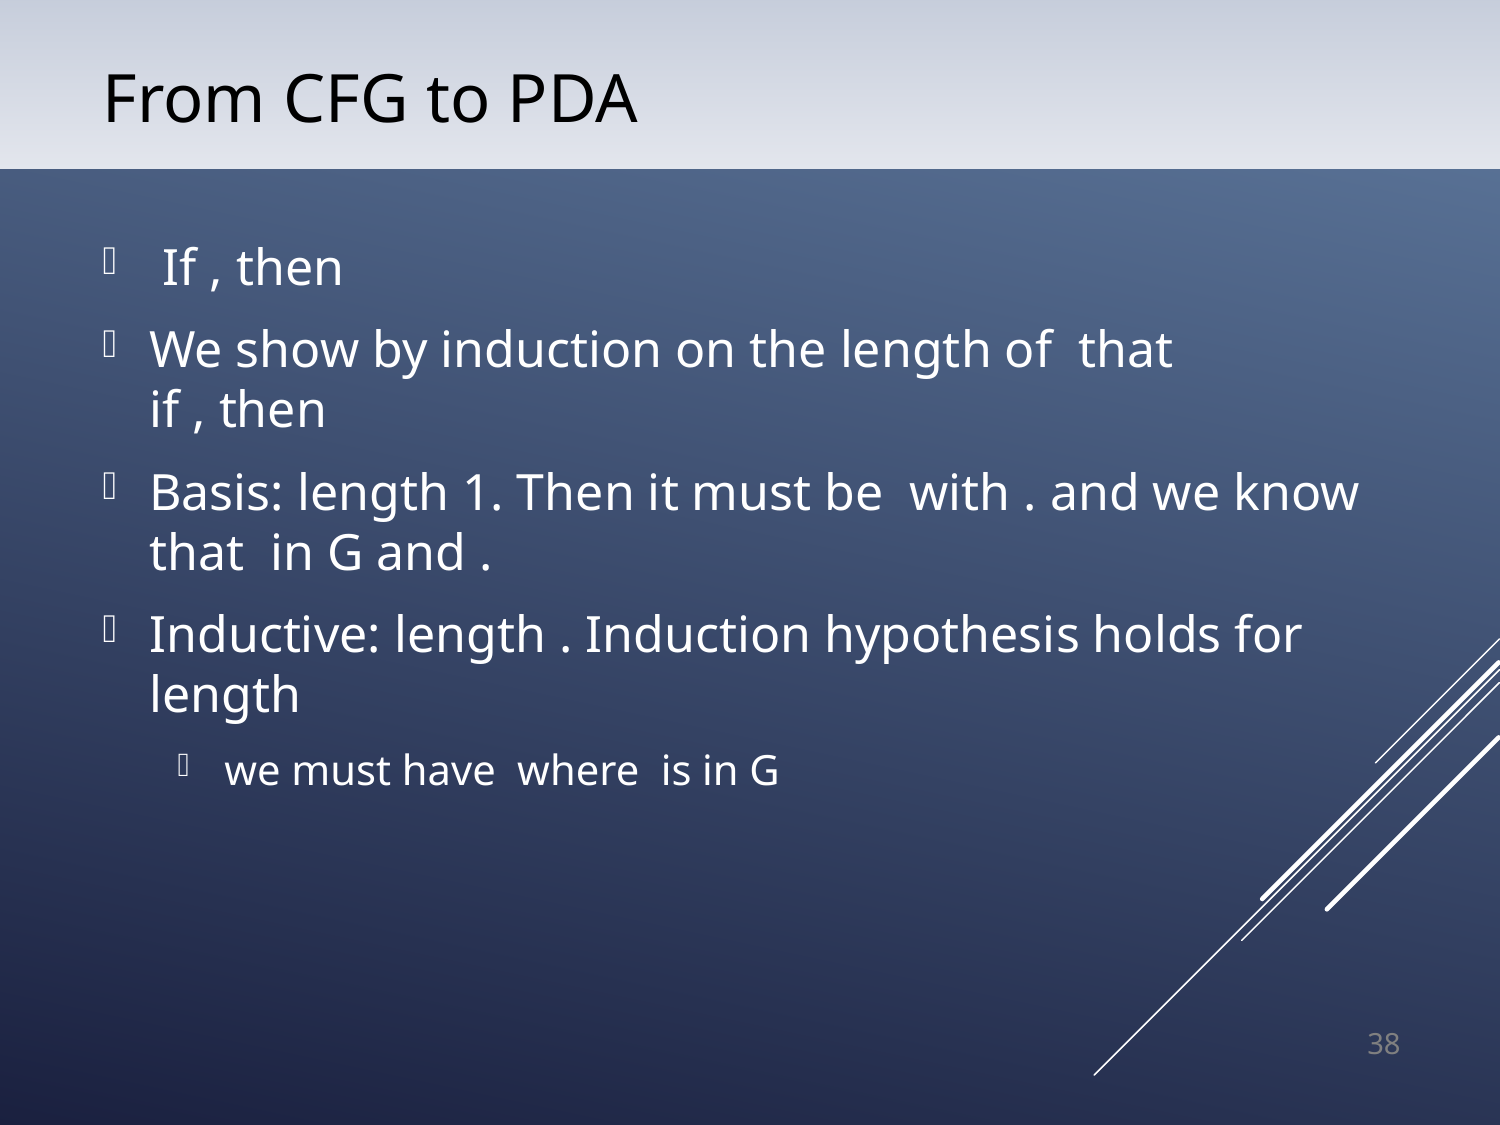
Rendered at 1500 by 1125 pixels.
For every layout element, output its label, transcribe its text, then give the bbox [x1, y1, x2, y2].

title From CFG to PDA [87, 24, 1416, 169]
slide_number 38 [1328, 1002, 1416, 1073]
